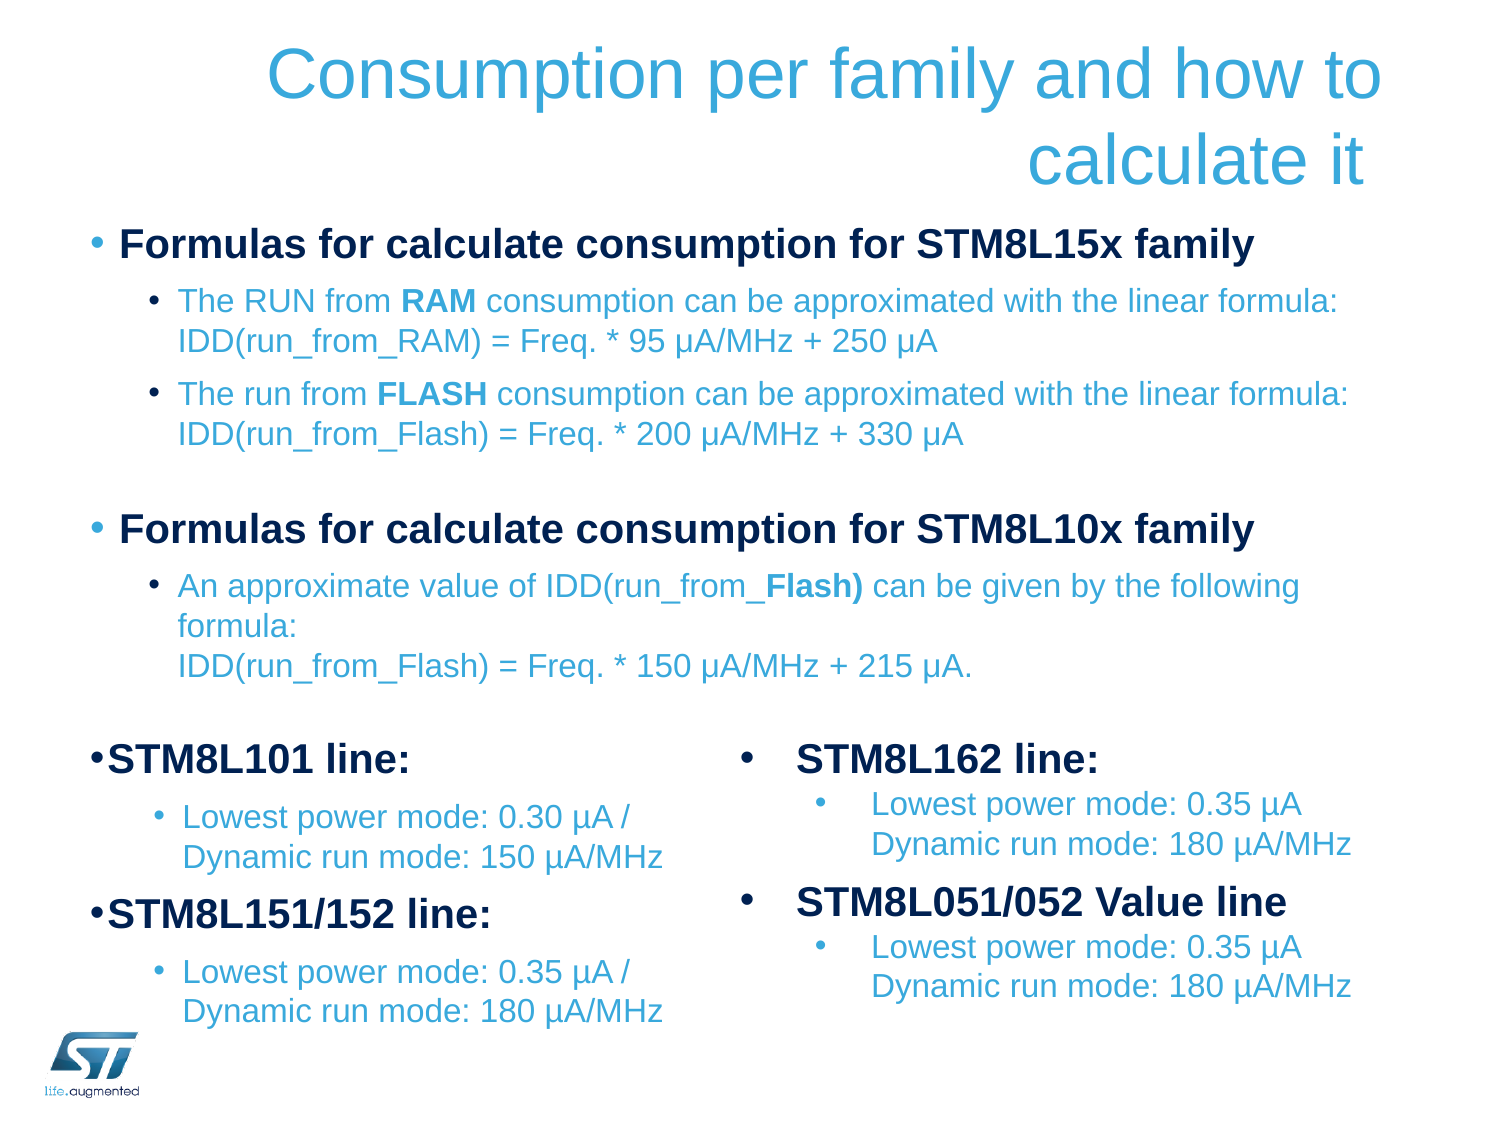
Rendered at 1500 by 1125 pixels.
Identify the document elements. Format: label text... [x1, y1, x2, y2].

list Formulas for calculate consumption for STM8L15x family The RUN from RAM consumption can be approximated with the linear formula: IDD(run_from_RAM) = Freq. * 95 μA/MHz + 250 μA The run from FLASH consumption can be approximated with the linear formula: IDD(run_from_Flash) = Freq. * 200 μA/MHz + 330 μA Formulas for calculate consumption for STM8L10x family An approximate value of IDD(run_from_Flash) can be given by the following formula: IDD(run_from_Flash) = Freq. * 150 μA/MHz + 215 μA. [75, 209, 1425, 724]
picture [37, 1022, 147, 1104]
title Consumption per family and how to calculate it [75, 19, 1400, 207]
text_box STM8L162 line: Lowest power mode: 0.35 µA Dynamic run mode: 180 µA/MHz STM8L051/052 Value line Lowest power mode: 0.35 µA Dynamic run mode: 180 µA/MHz [725, 724, 1450, 1057]
text_box STM8L101 line: Lowest power mode: 0.30 µA / Dynamic run mode: 150 µA/MHz STM8L151/152 line: Lowest power mode: 0.35 µA / Dynamic run mode: 180 µA/MHz [75, 724, 725, 1095]
